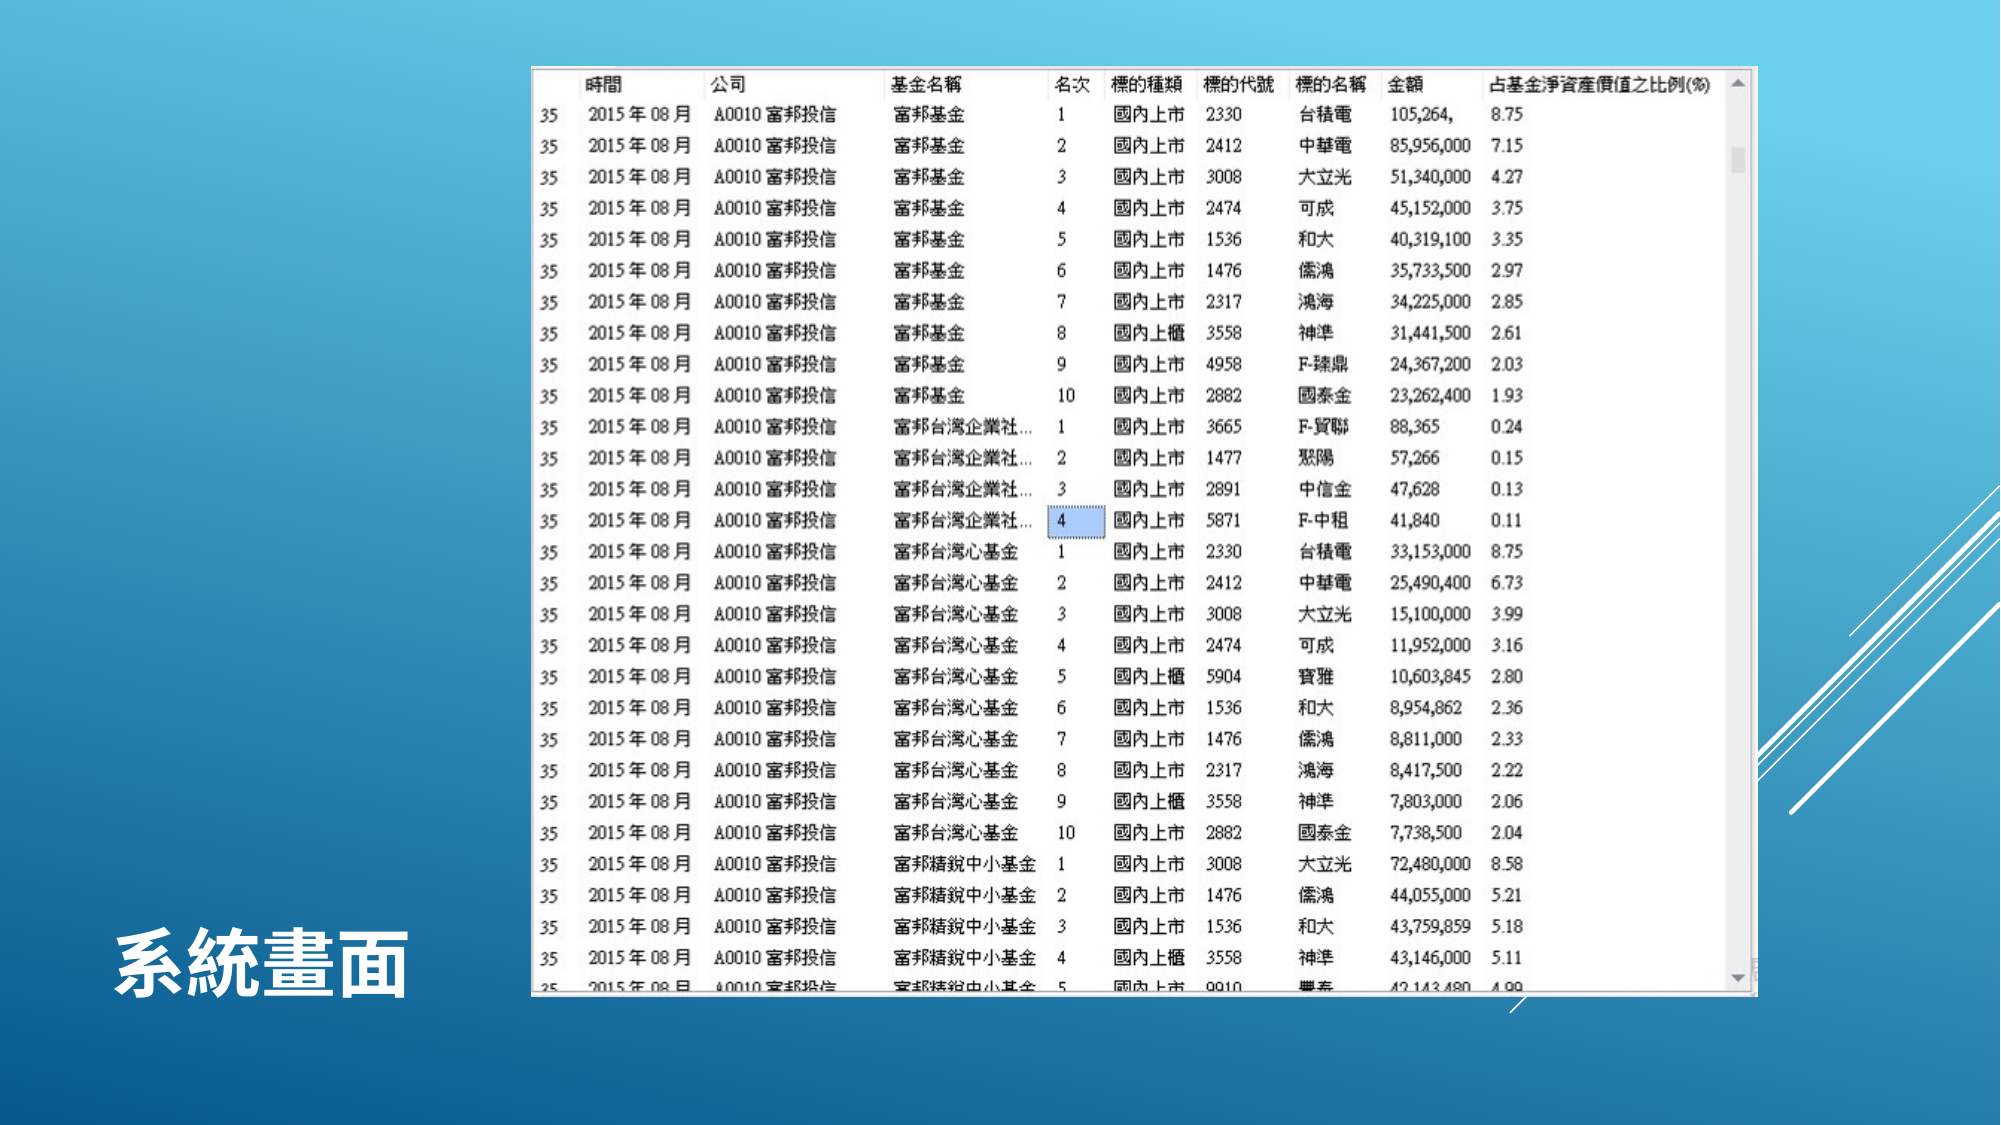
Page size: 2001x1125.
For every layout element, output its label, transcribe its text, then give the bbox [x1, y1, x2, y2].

title 系統畫面 [96, 837, 1497, 1085]
picture [531, 65, 1758, 997]
